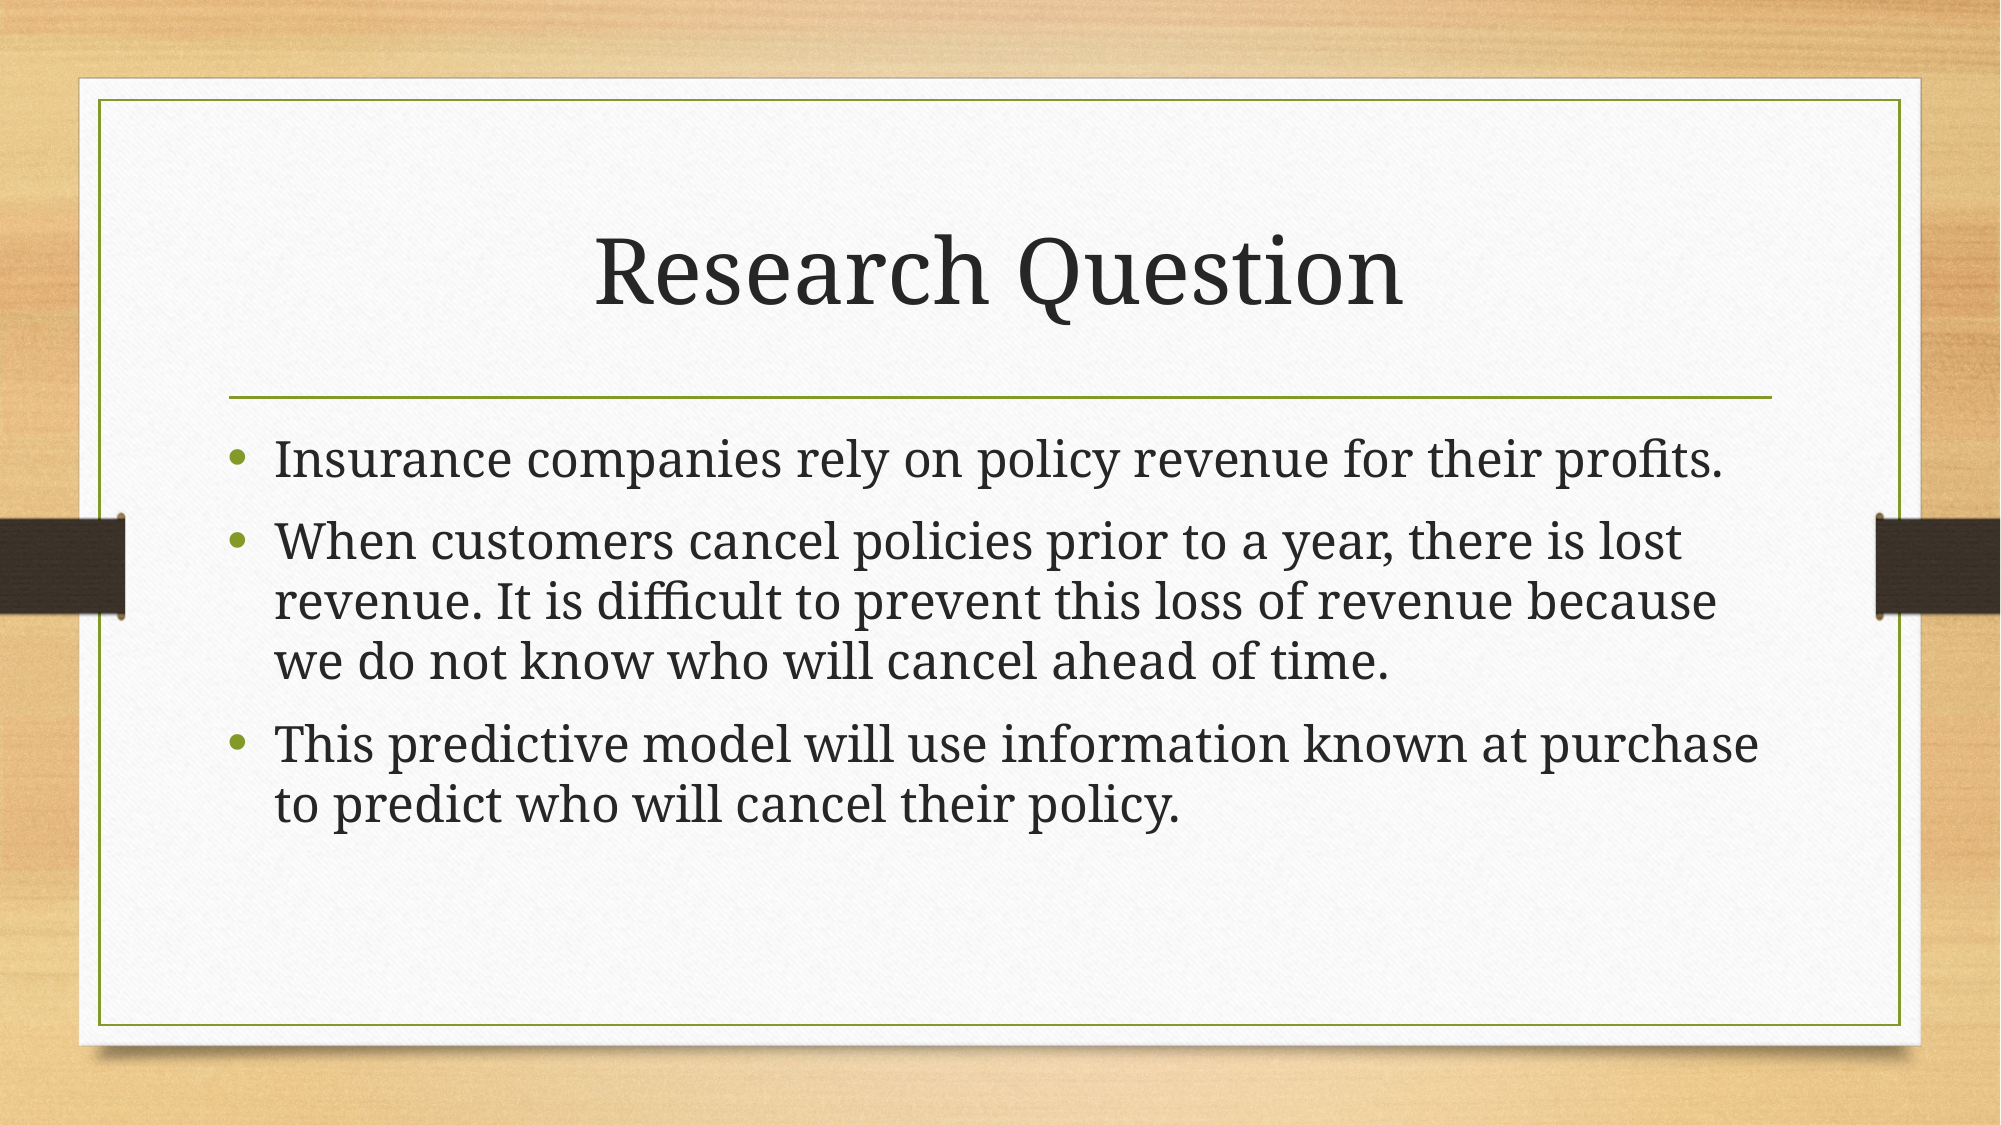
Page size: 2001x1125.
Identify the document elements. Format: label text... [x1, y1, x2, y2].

picture [0, 0, 2001, 1125]
title Research Question [212, 161, 1788, 375]
list Insurance companies rely on policy revenue for their profits. When customers cancel policies prior to a year, there is lost revenue. It is difficult to prevent this loss of revenue because we do not know who will cancel ahead of time. This predictive model will use information known at purchase to predict who will cancel their policy. [212, 419, 1788, 964]
